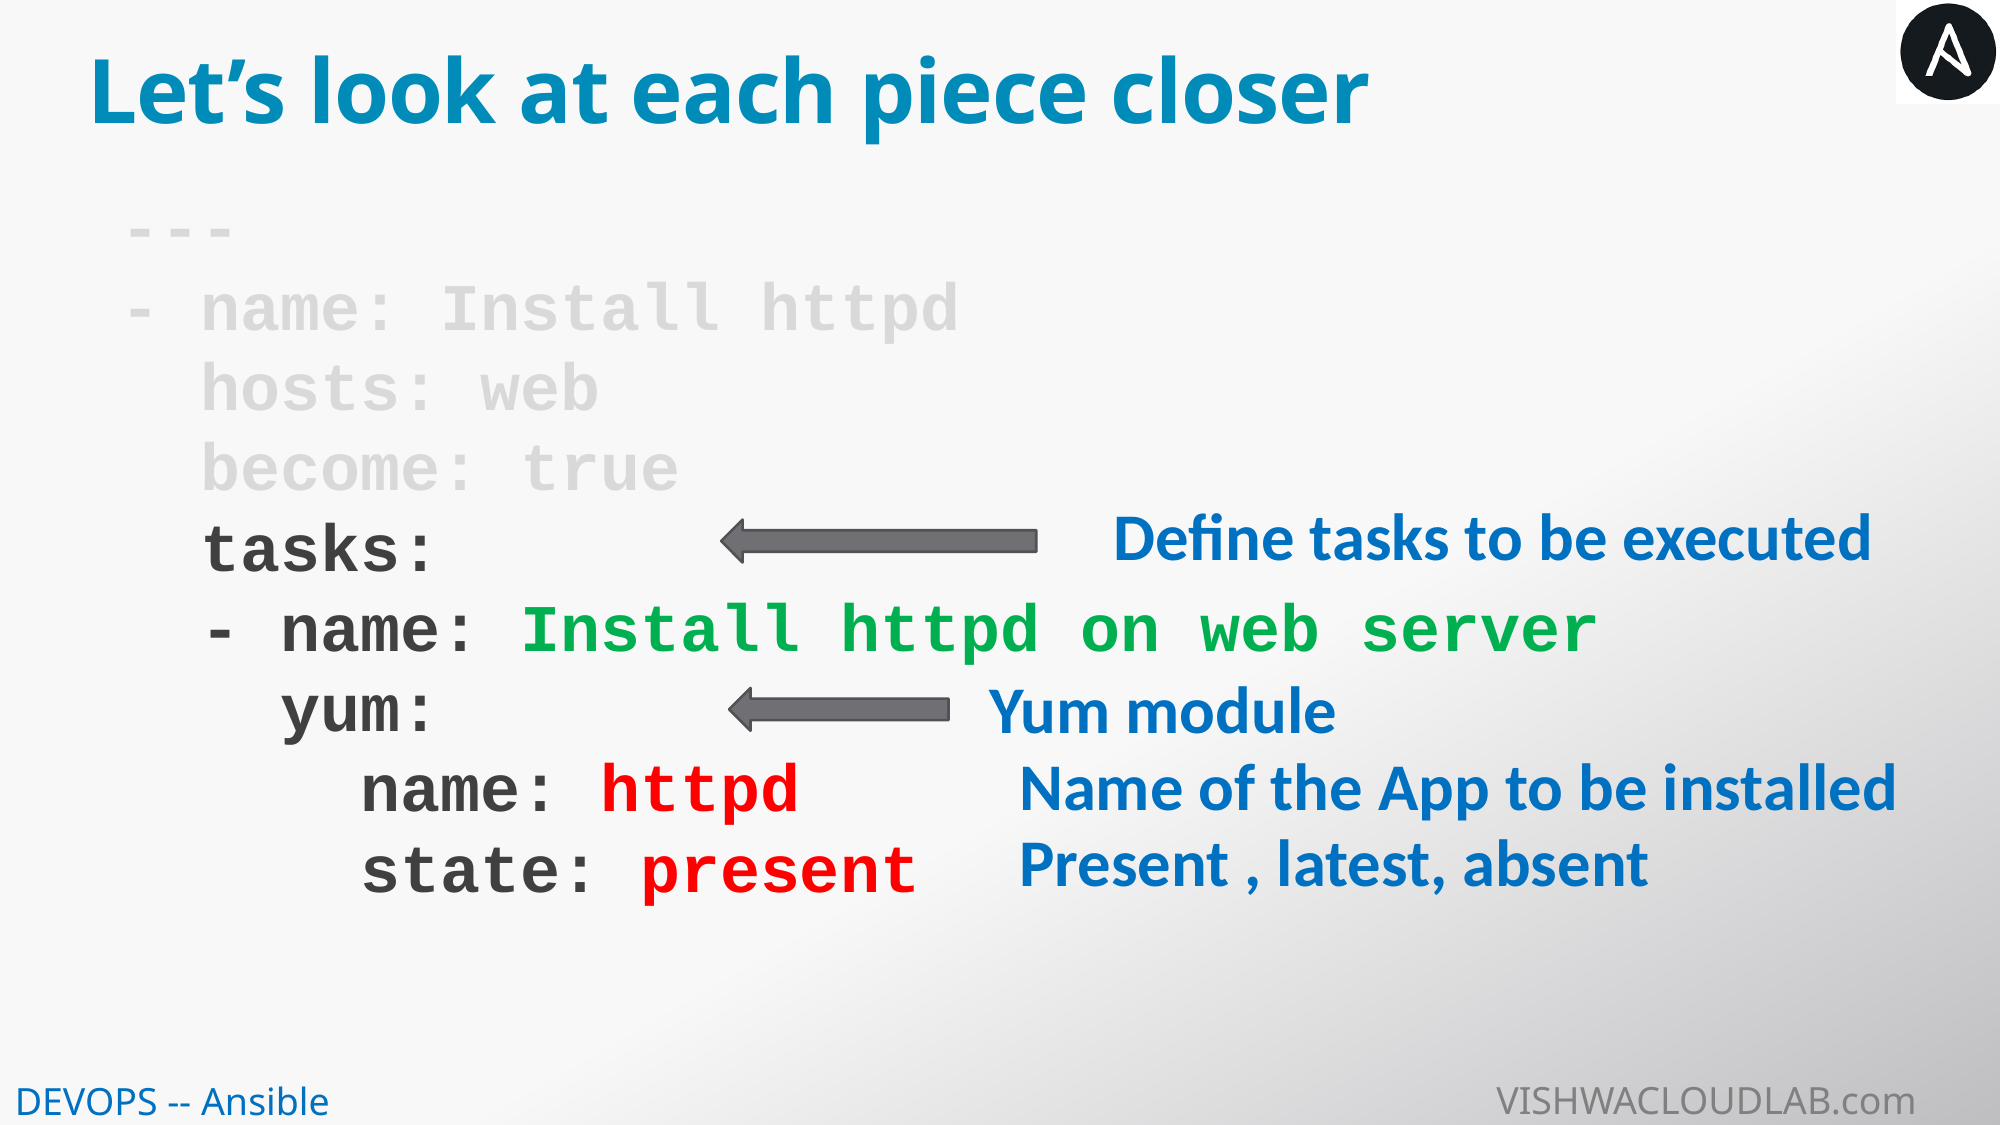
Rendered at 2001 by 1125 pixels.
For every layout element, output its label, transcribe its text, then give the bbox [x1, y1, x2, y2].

text_box Yum module Name of the App to be installed Present , latest, absent [974, 676, 1931, 760]
text_box --- - name: Install httpd hosts: web become: true tasks: - name: Install httpd on web server yum: name: httpd state: present [87, 192, 1754, 480]
text_box Define tasks to be executed [1098, 502, 1931, 587]
text_box [720, 518, 1038, 564]
title Let’s look at each piece closer [87, 50, 1692, 170]
text_box [728, 686, 950, 733]
picture [1896, 0, 2000, 104]
